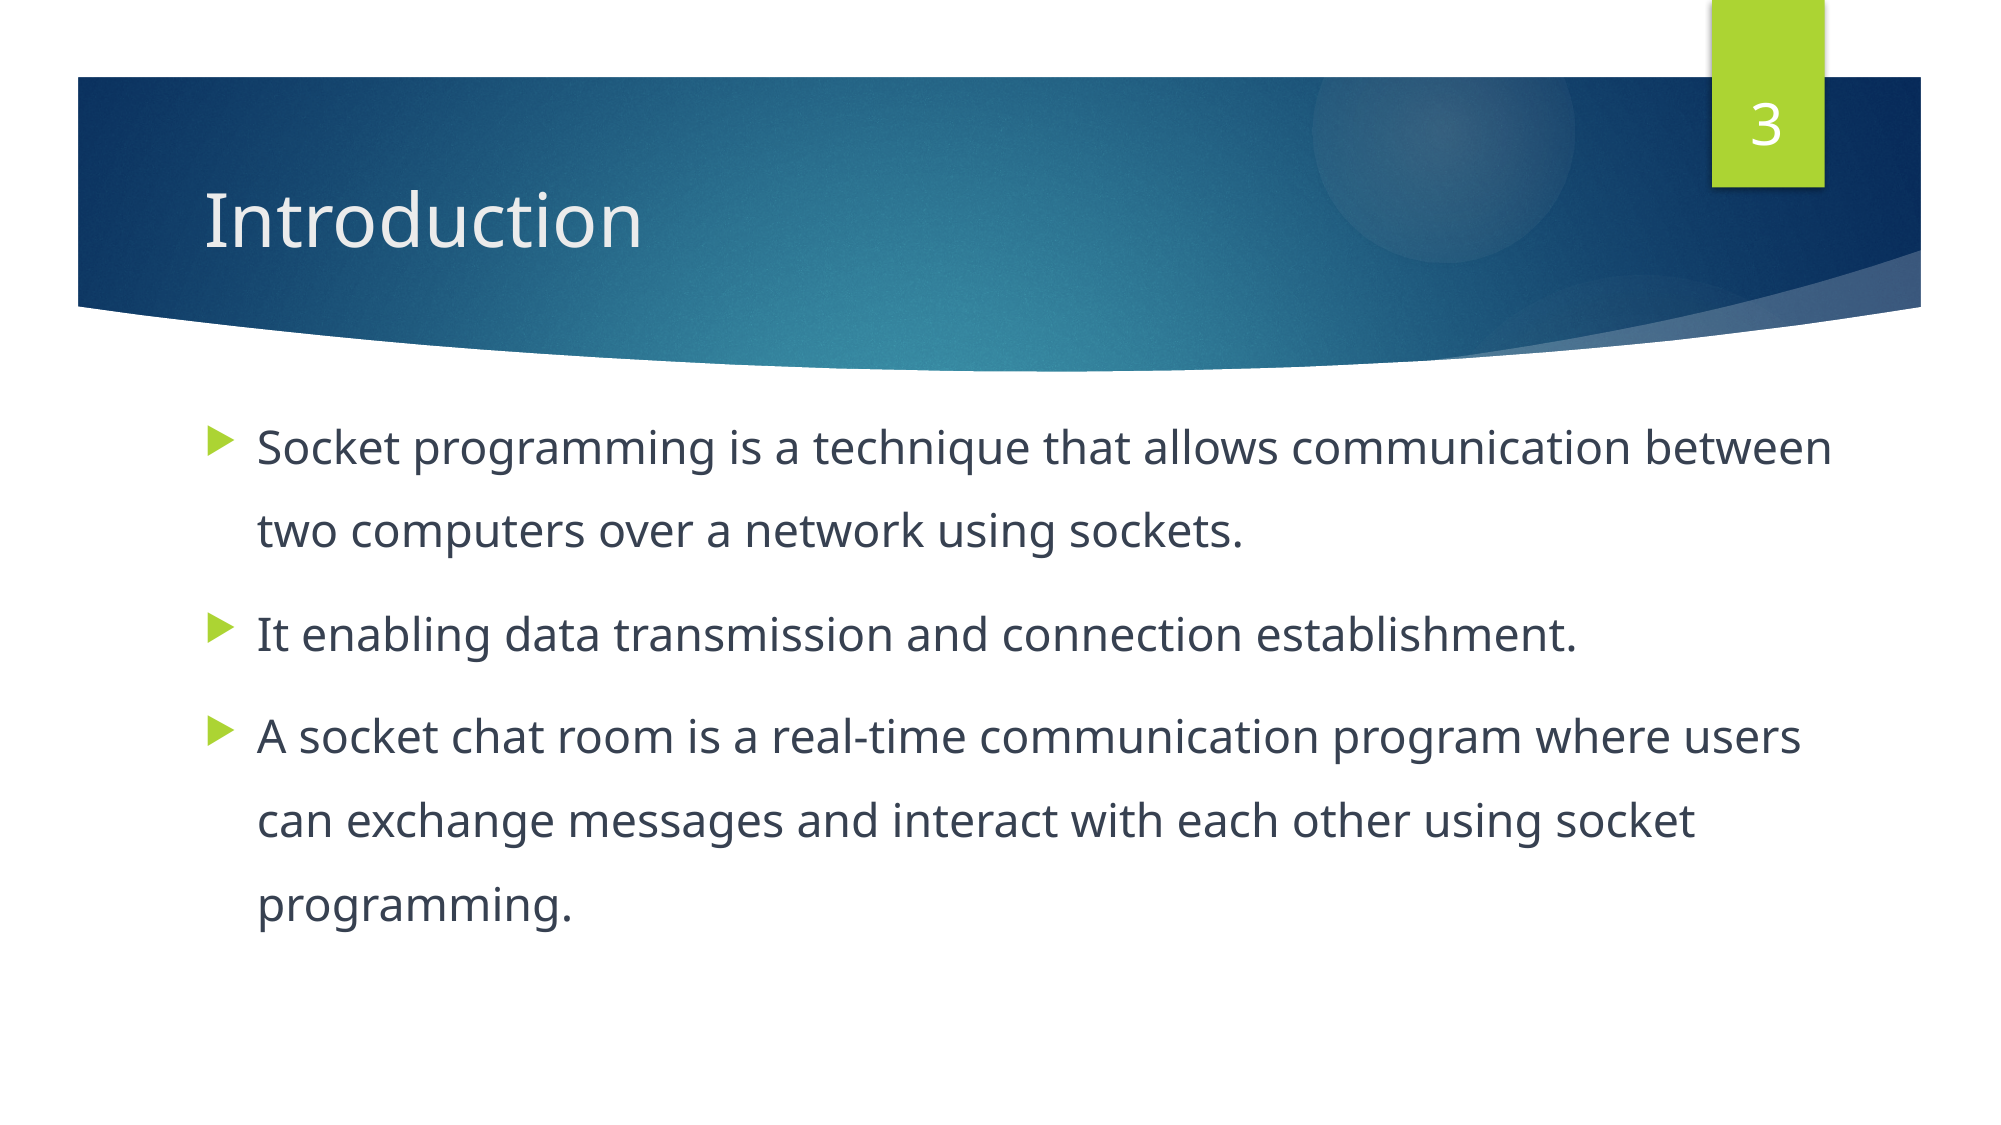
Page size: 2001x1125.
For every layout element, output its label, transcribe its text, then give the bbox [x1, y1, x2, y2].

slide_number 3 [1698, 48, 1836, 175]
title Introduction [189, 159, 1627, 276]
list Socket programming is a technique that allows communication between two computers over a network using sockets. It enabling data transmission and connection establishment. A socket chat room is a real-time communication program where users can exchange messages and interact with each other using socket programming. [189, 382, 1898, 943]
